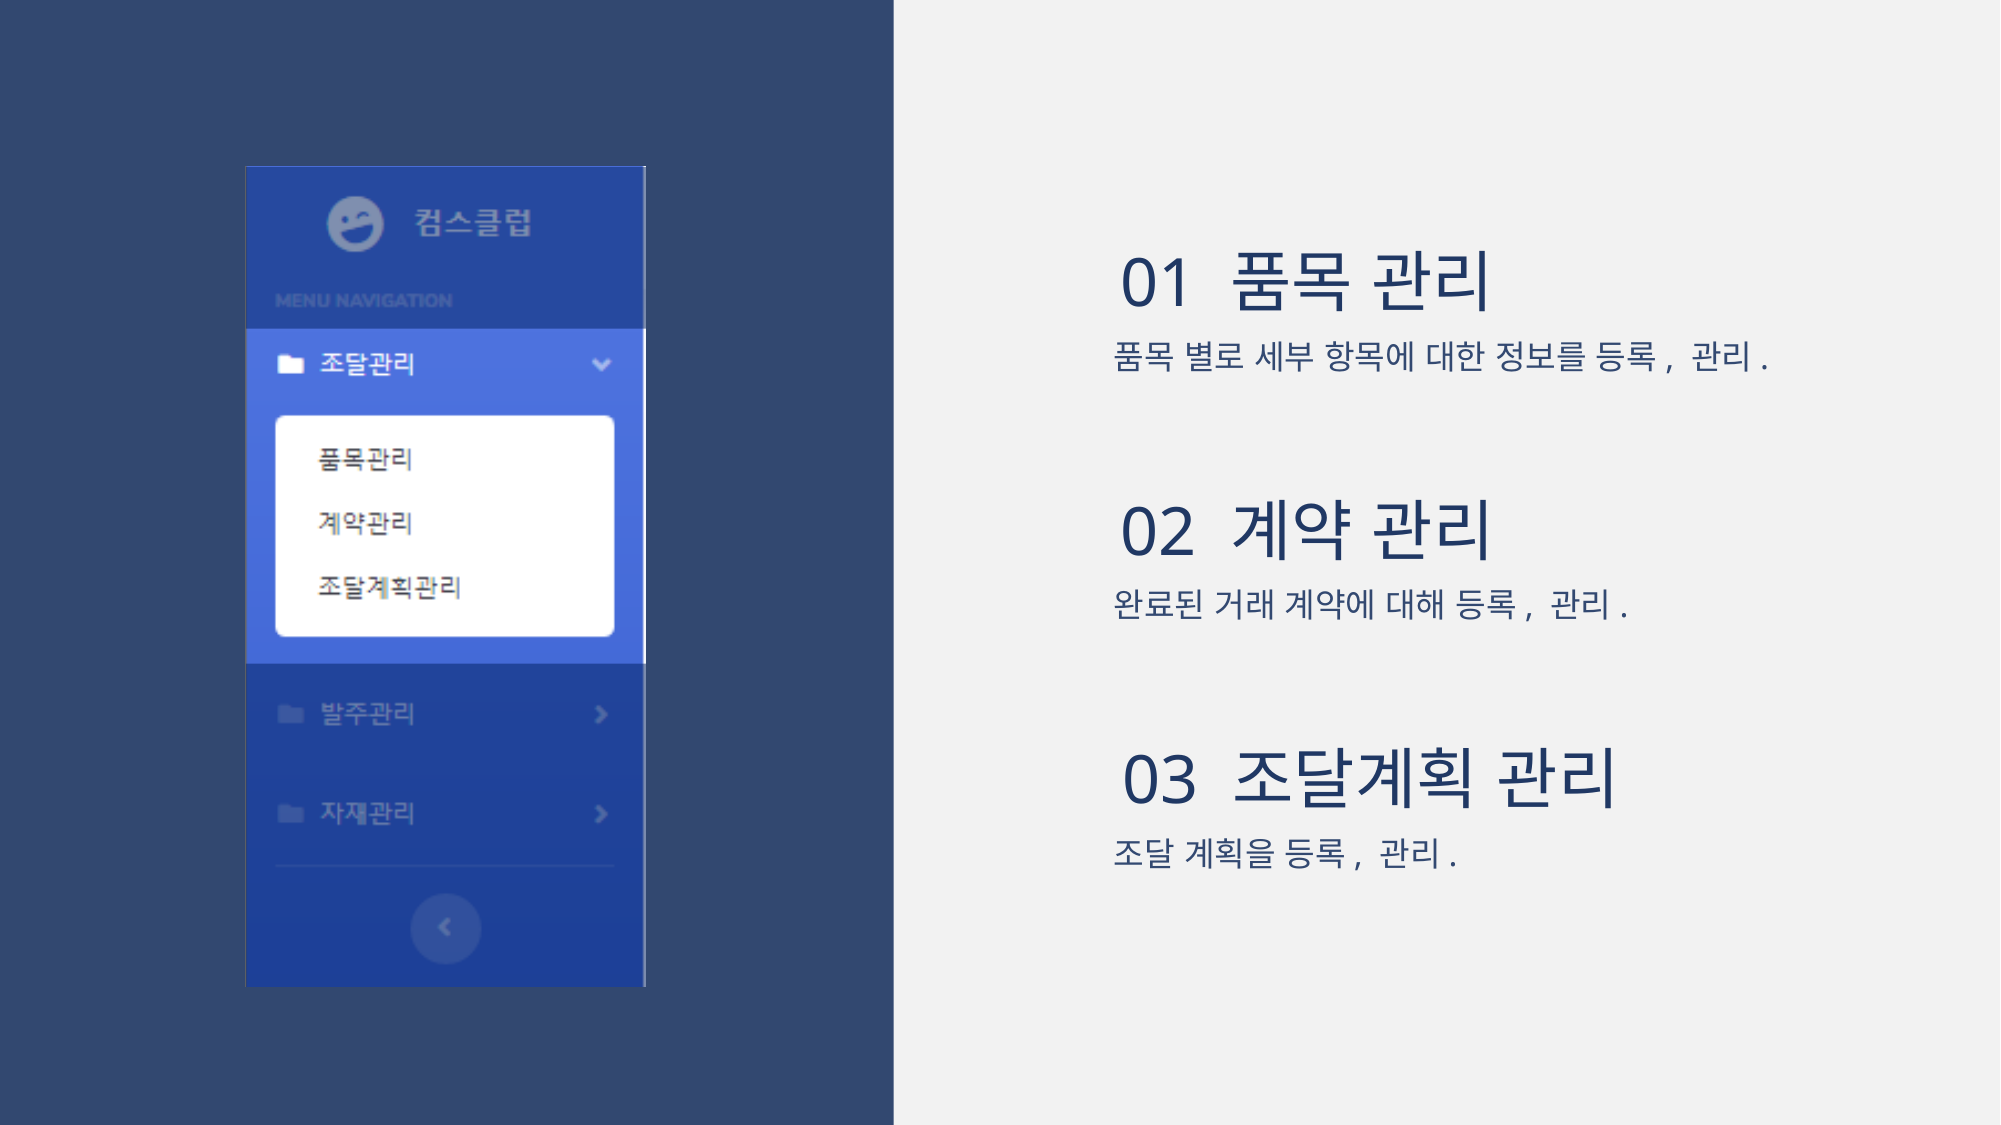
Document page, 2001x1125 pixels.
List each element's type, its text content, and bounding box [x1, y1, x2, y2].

text_box 01 품목 관리 [1105, 232, 1510, 328]
picture [245, 166, 646, 987]
text_box 03 조달계획 관리 [1107, 729, 1636, 825]
text_box 완료된 거래 계약에 대해 등록, 관리. [1099, 577, 1820, 632]
text_box 02 계약 관리 [1105, 481, 1511, 576]
text_box [0, 0, 895, 1125]
text_box 조달 계획을 등록, 관리. [1099, 825, 1820, 881]
text_box 품목 별로 세부 항목에 대한 정보를 등록, 관리. [1099, 328, 1820, 384]
